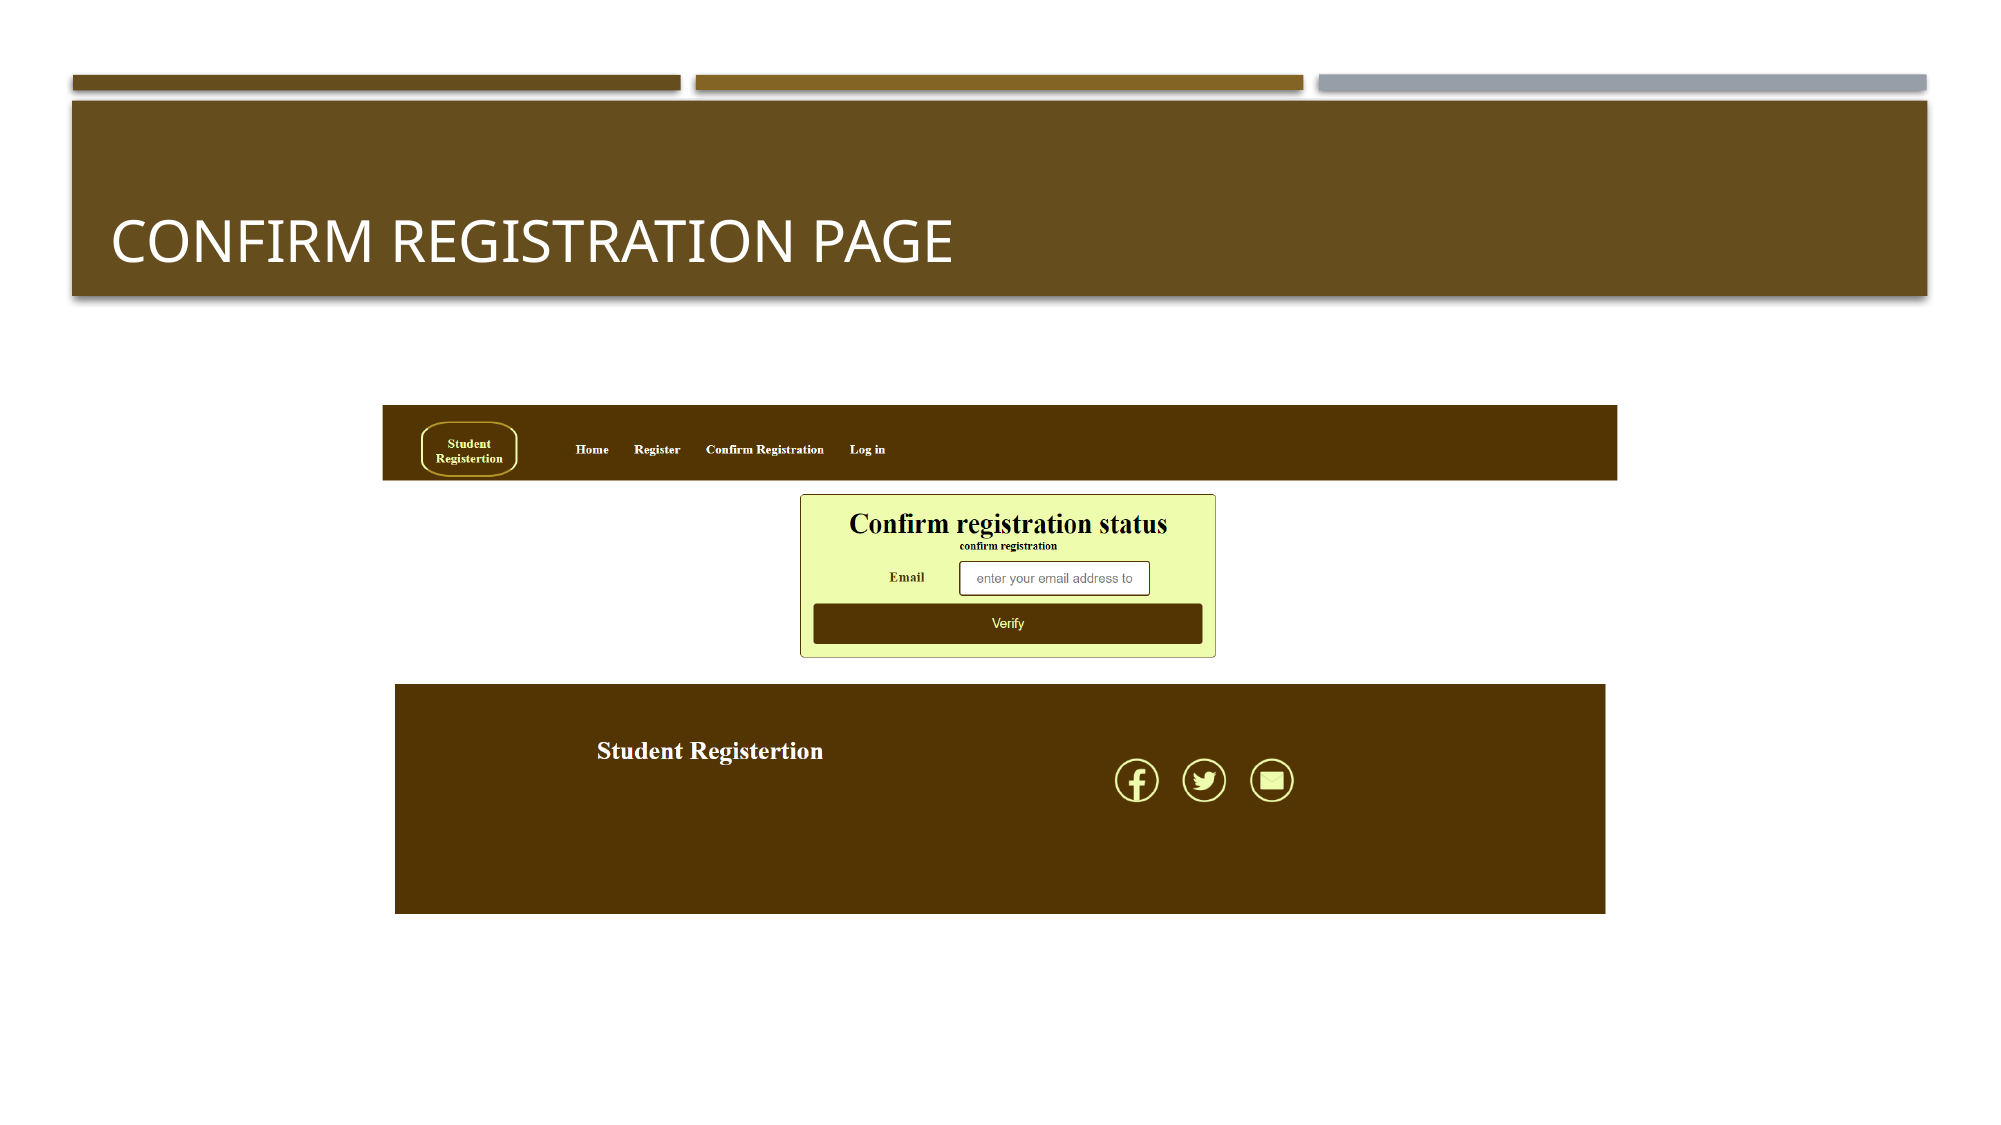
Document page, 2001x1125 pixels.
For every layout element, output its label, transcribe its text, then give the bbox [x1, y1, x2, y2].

picture [382, 404, 1618, 914]
title Confirm Registration page [95, 115, 1905, 282]
